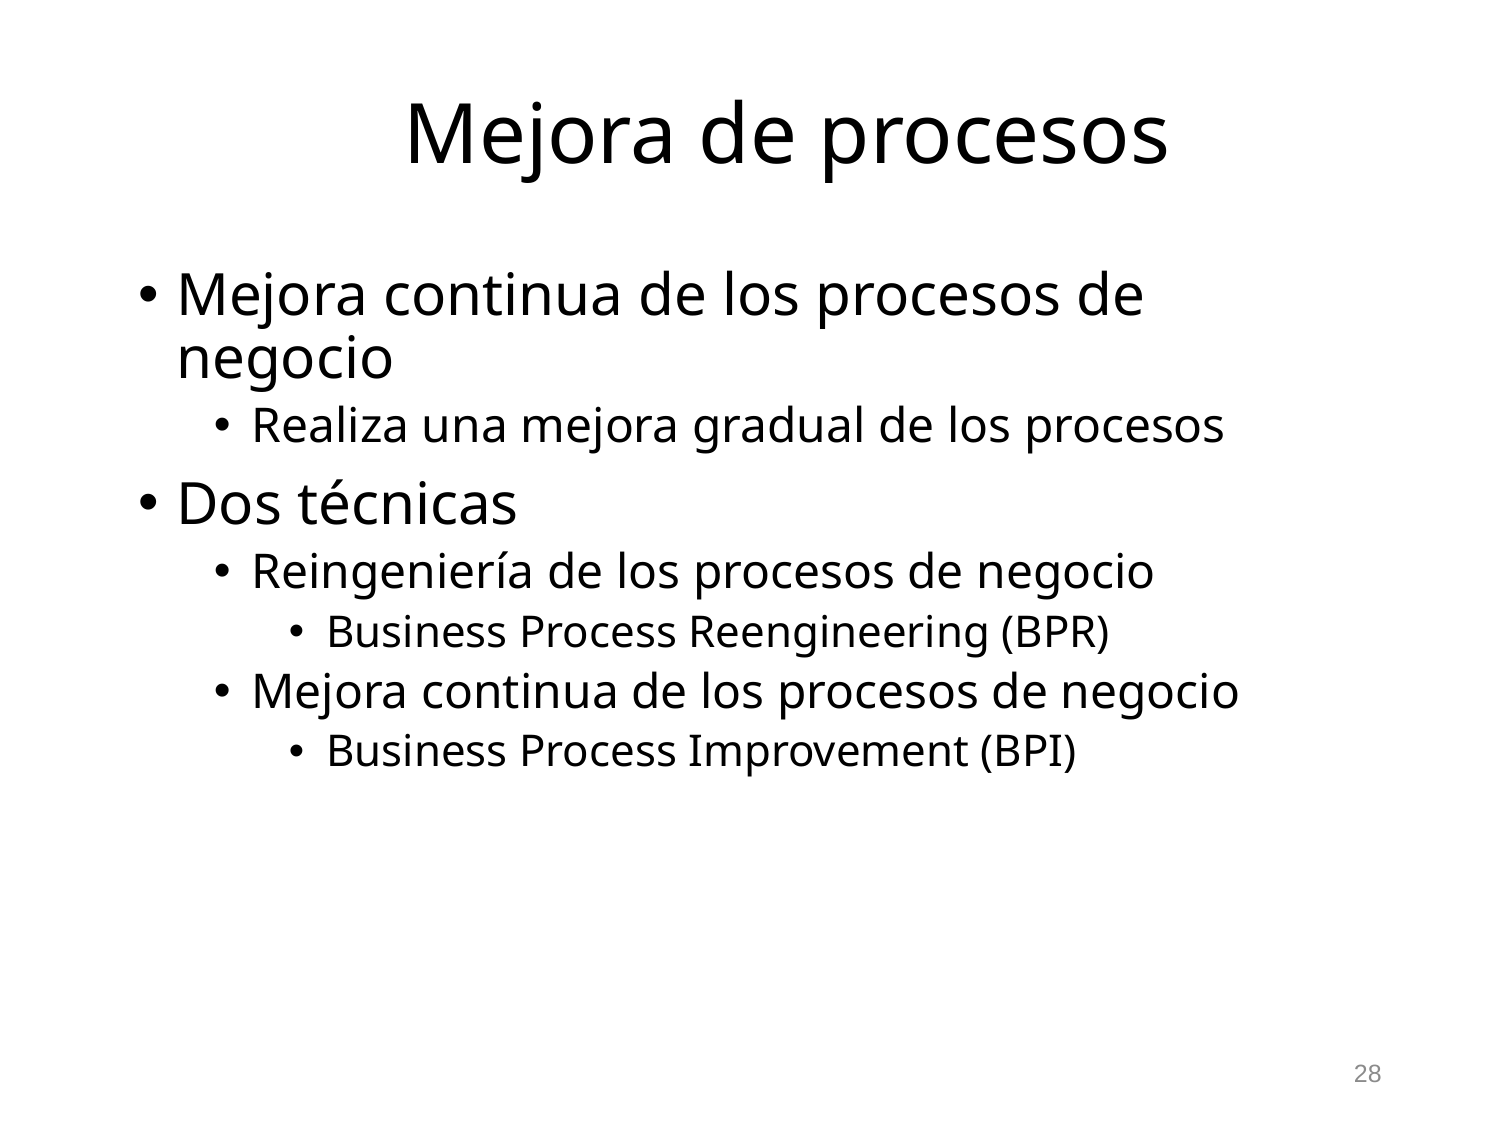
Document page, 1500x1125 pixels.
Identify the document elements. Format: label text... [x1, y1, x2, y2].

list Mejora continua de los procesos de negocio Realiza una mejora gradual de los procesos Dos técnicas Reingeniería de los procesos de negocio Business Process Reengineering (BPR) Mejora continua de los procesos de negocio Business Process Improvement (BPI) [123, 257, 1350, 1000]
title Mejora de procesos [112, 42, 1463, 231]
slide_number 28 [1059, 1042, 1397, 1103]
